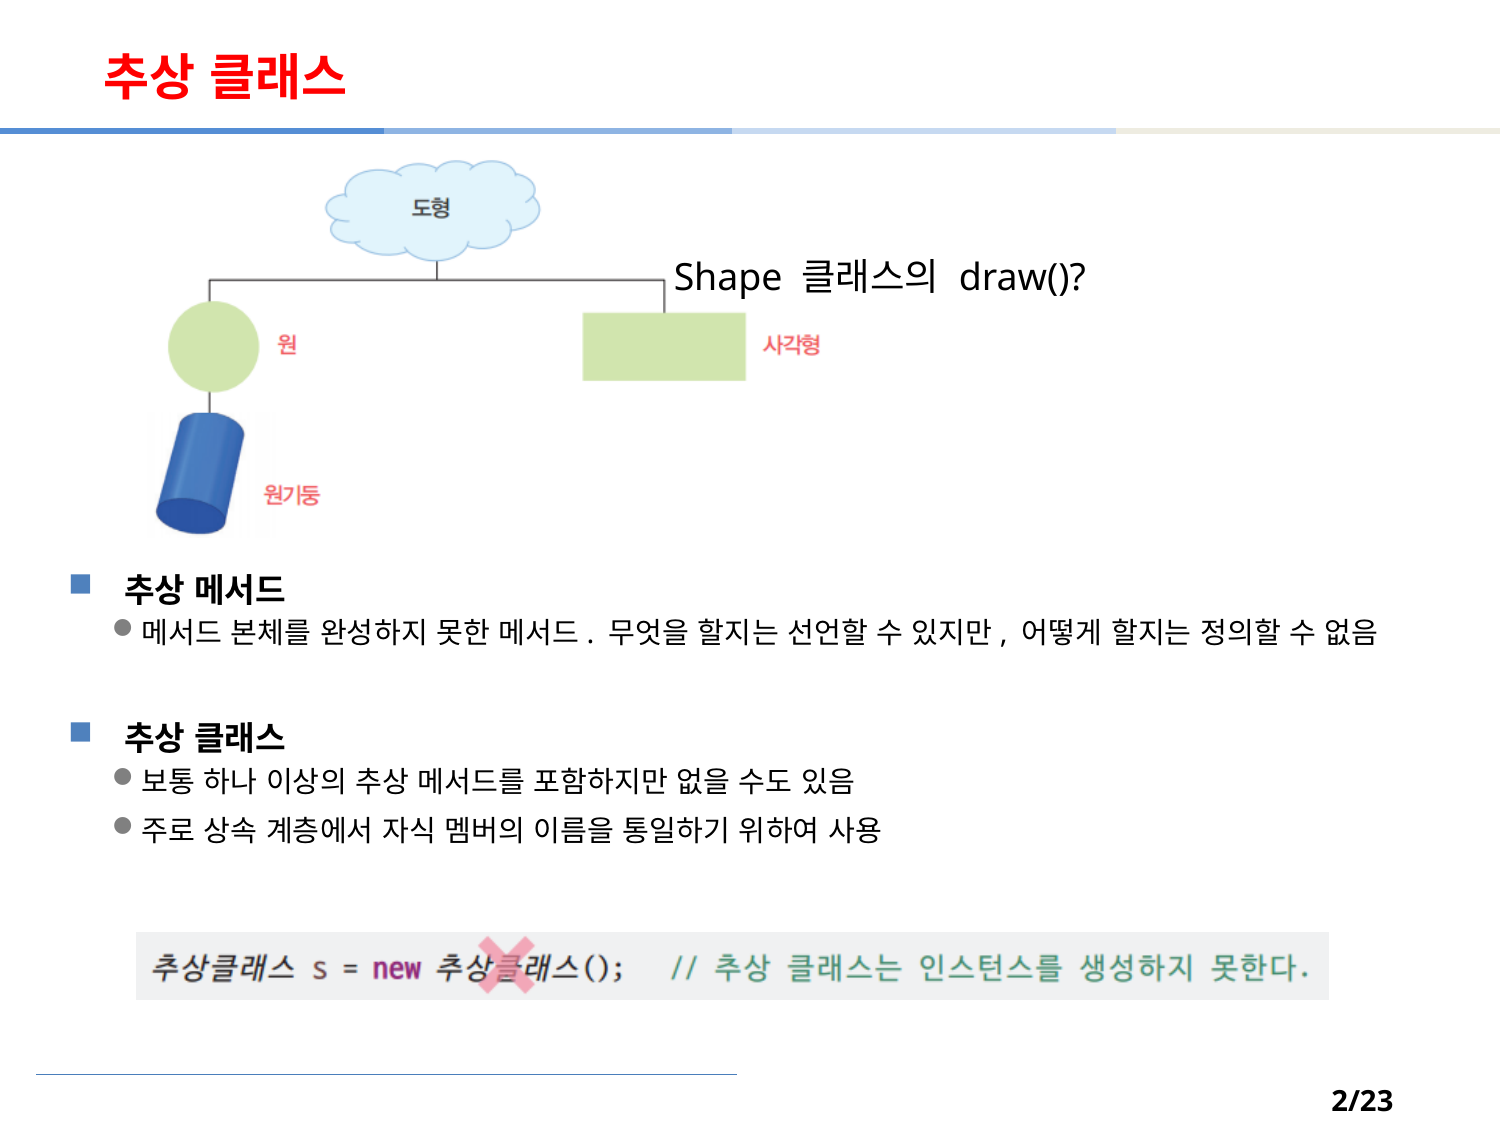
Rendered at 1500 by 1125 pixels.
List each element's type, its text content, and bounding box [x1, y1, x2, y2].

list 추상 메서드 메서드 본체를 완성하지 못한 메서드. 무엇을 할지는 선언할 수 있지만, 어떻게 할지는 정의할 수 없음 추상 클래스 보통 하나 이상의 추상 메서드를 포함하지만 없을 수도 있음 주로 상속 계층에서 자식 멤버의 이름을 통일하기 위하여 사용 [52, 141, 1436, 1083]
text_box Shape 클래스의 draw()? [833, 245, 1101, 306]
title 추상 클래스 [88, 30, 1330, 121]
picture [136, 931, 1329, 1000]
picture [147, 155, 828, 538]
